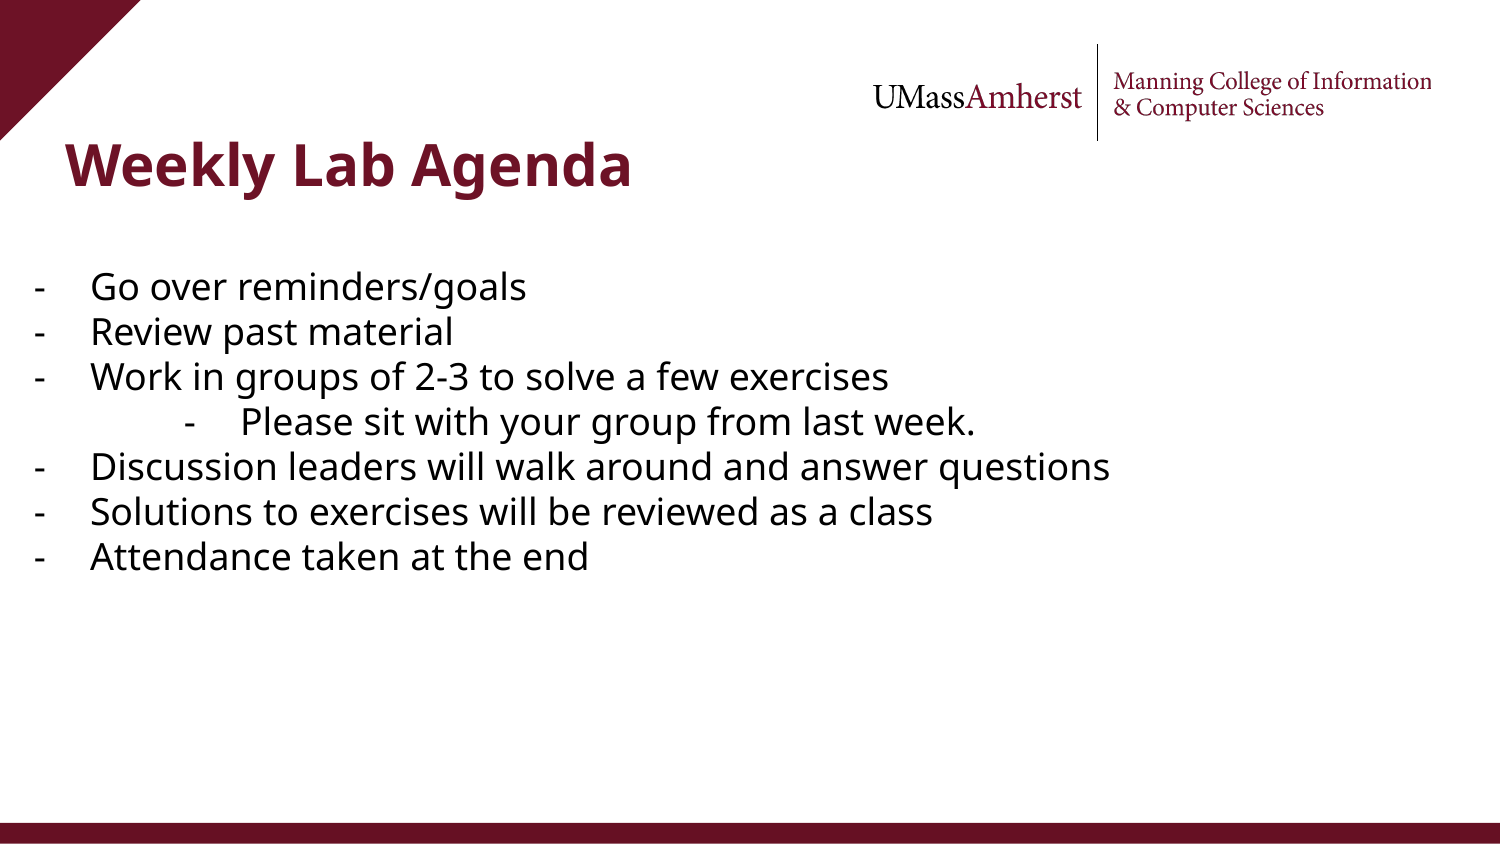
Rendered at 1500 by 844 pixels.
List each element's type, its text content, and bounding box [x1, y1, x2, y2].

text_box Weekly Lab Agenda [50, 130, 1500, 196]
picture [873, 44, 1431, 130]
text_box Go over reminders/goals Review past material Work in groups of 2-3 to solve a few exercises Please sit with your group from last week. Discussion leaders will walk around and answer questions Solutions to exercises will be reviewed as a class Attendance taken at the end [0, 248, 1500, 706]
